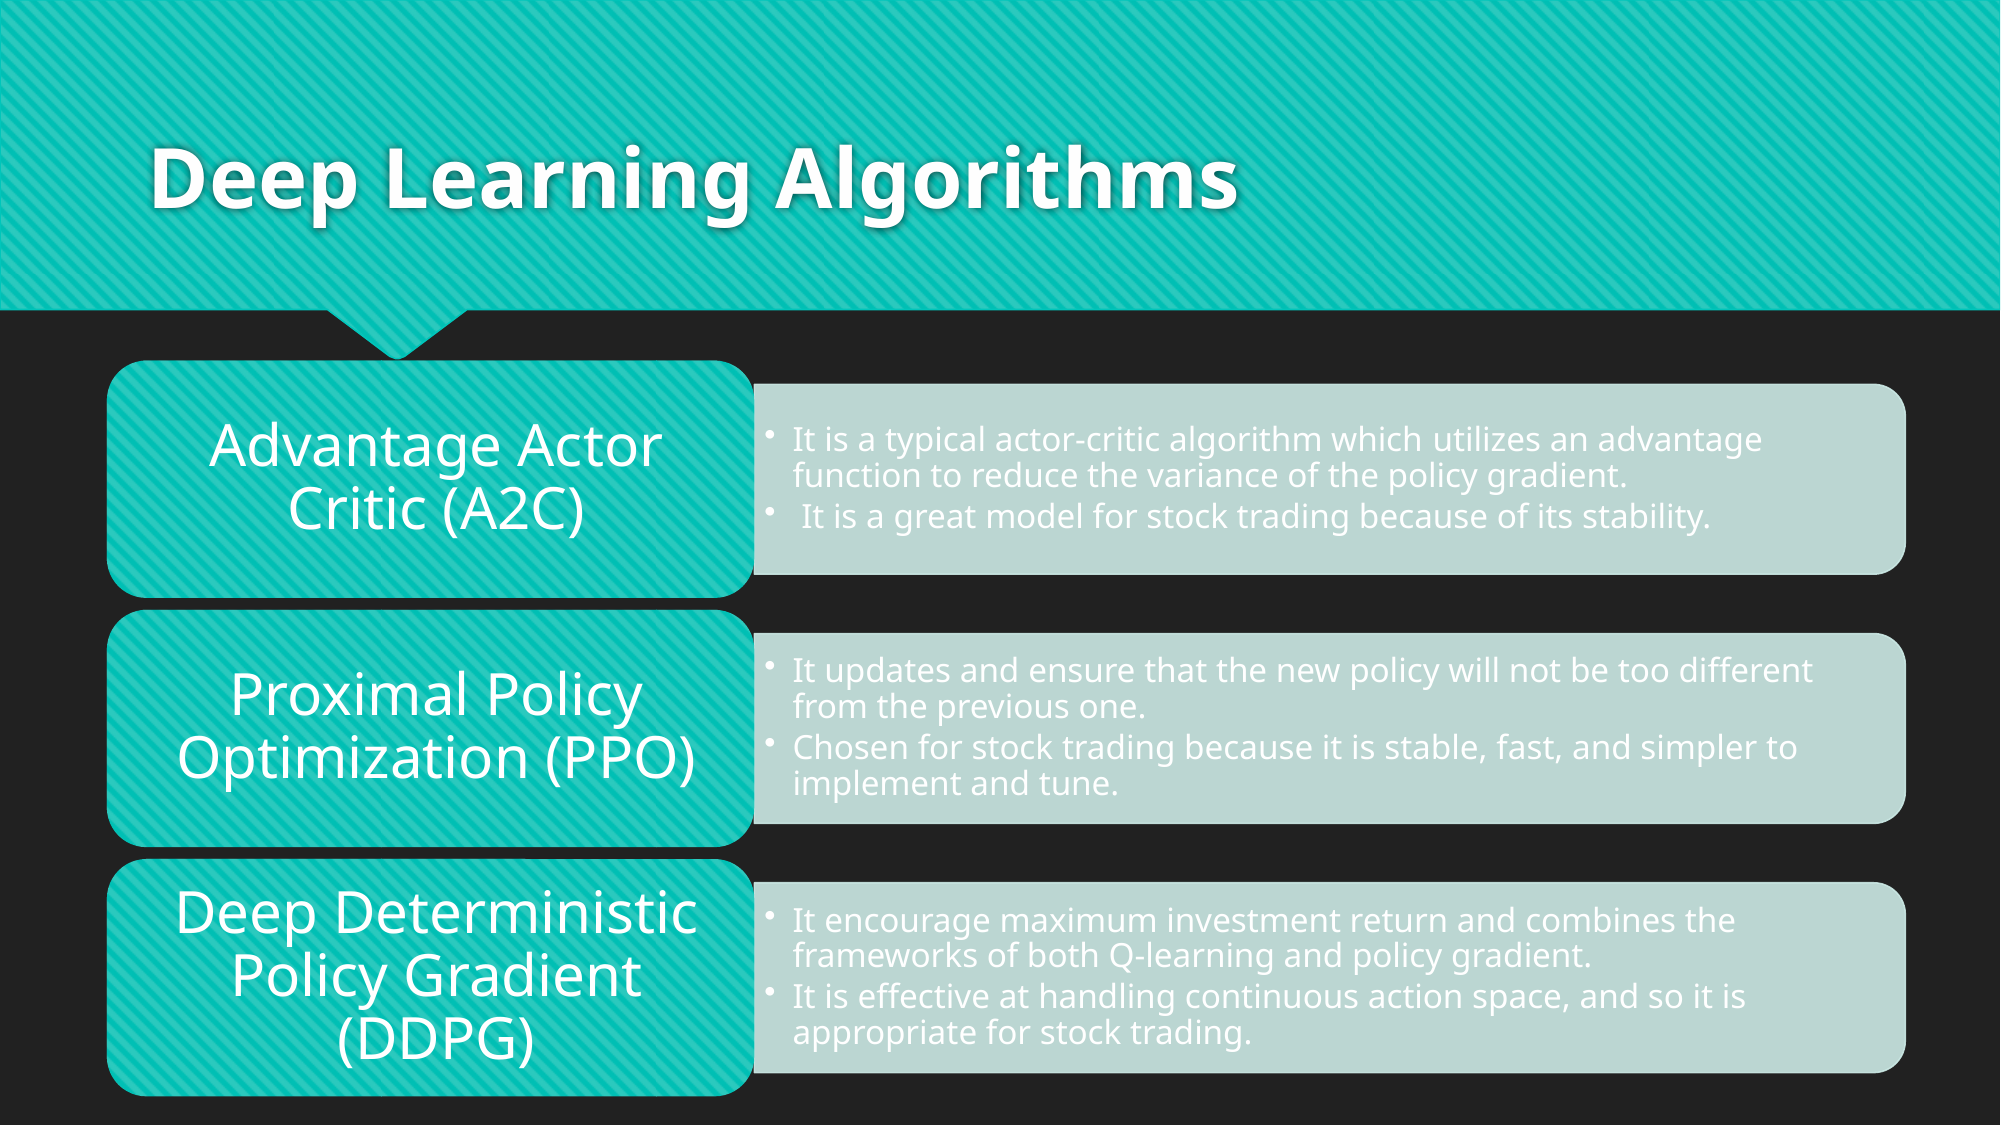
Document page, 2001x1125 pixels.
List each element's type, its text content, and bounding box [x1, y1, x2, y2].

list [106, 359, 1906, 1097]
title Deep Learning Algorithms [132, 73, 1868, 233]
